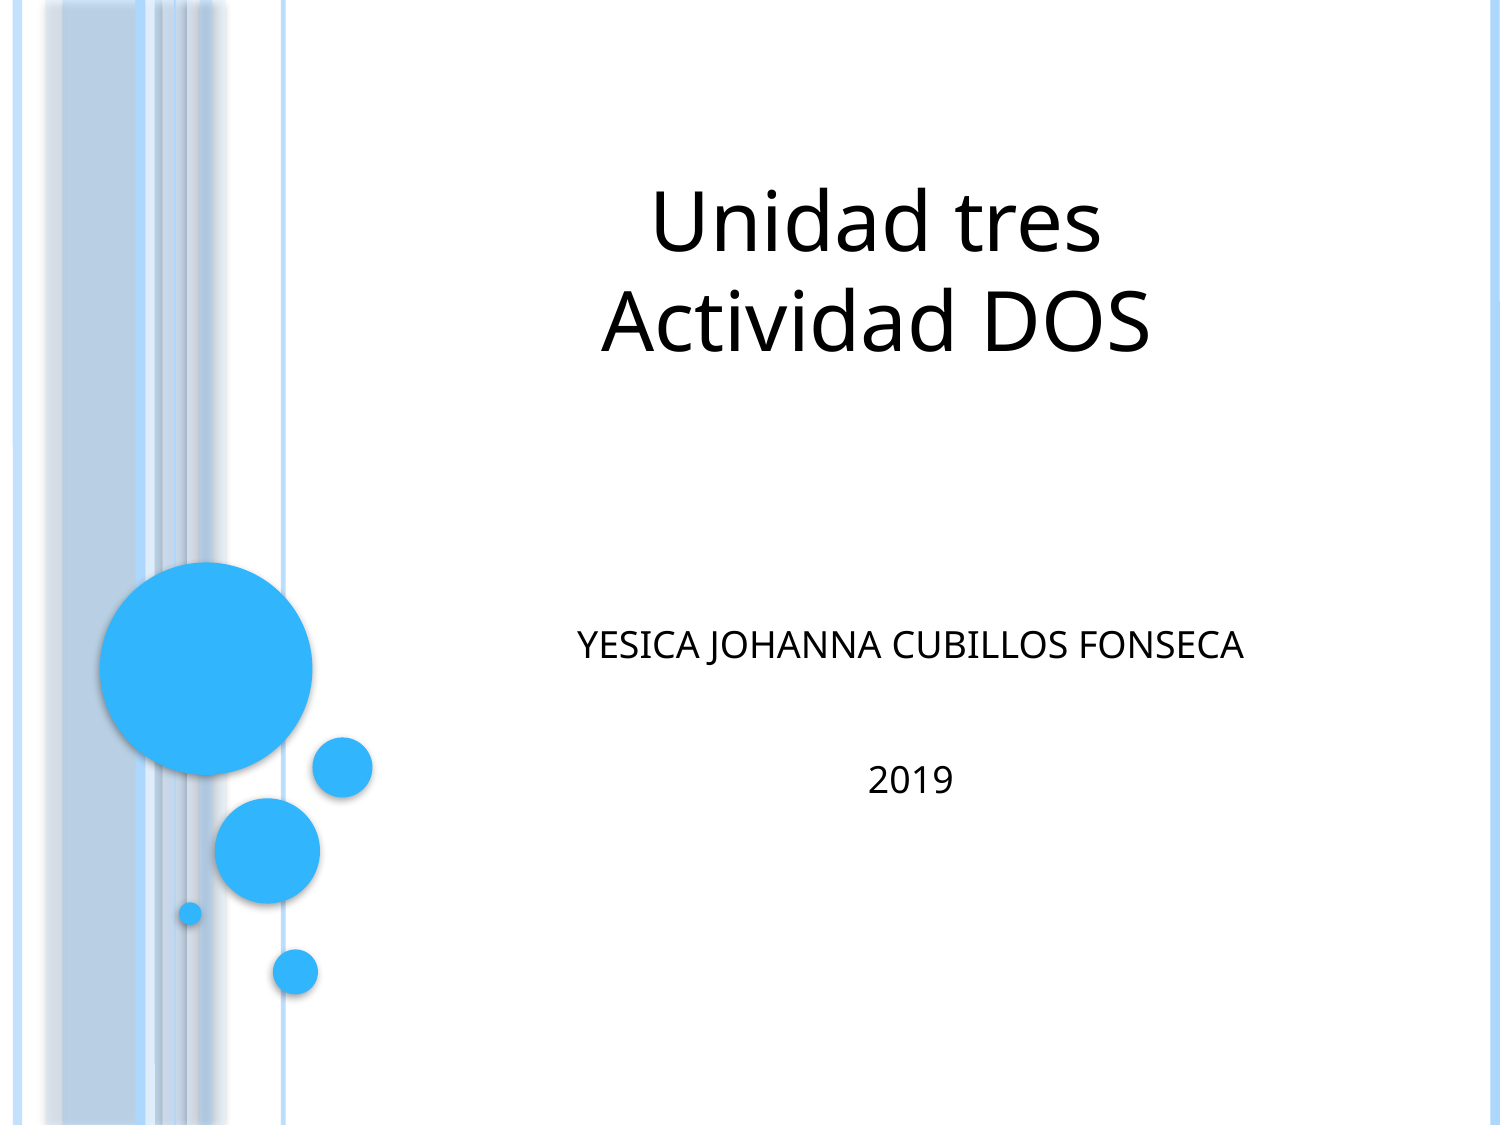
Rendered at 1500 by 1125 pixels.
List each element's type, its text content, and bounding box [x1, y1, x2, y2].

text_box YESICA JOHANNA CUBILLOS FONSECA 2019 [398, 613, 1424, 809]
text_box Unidad tres Actividad DOS [501, 160, 1252, 376]
